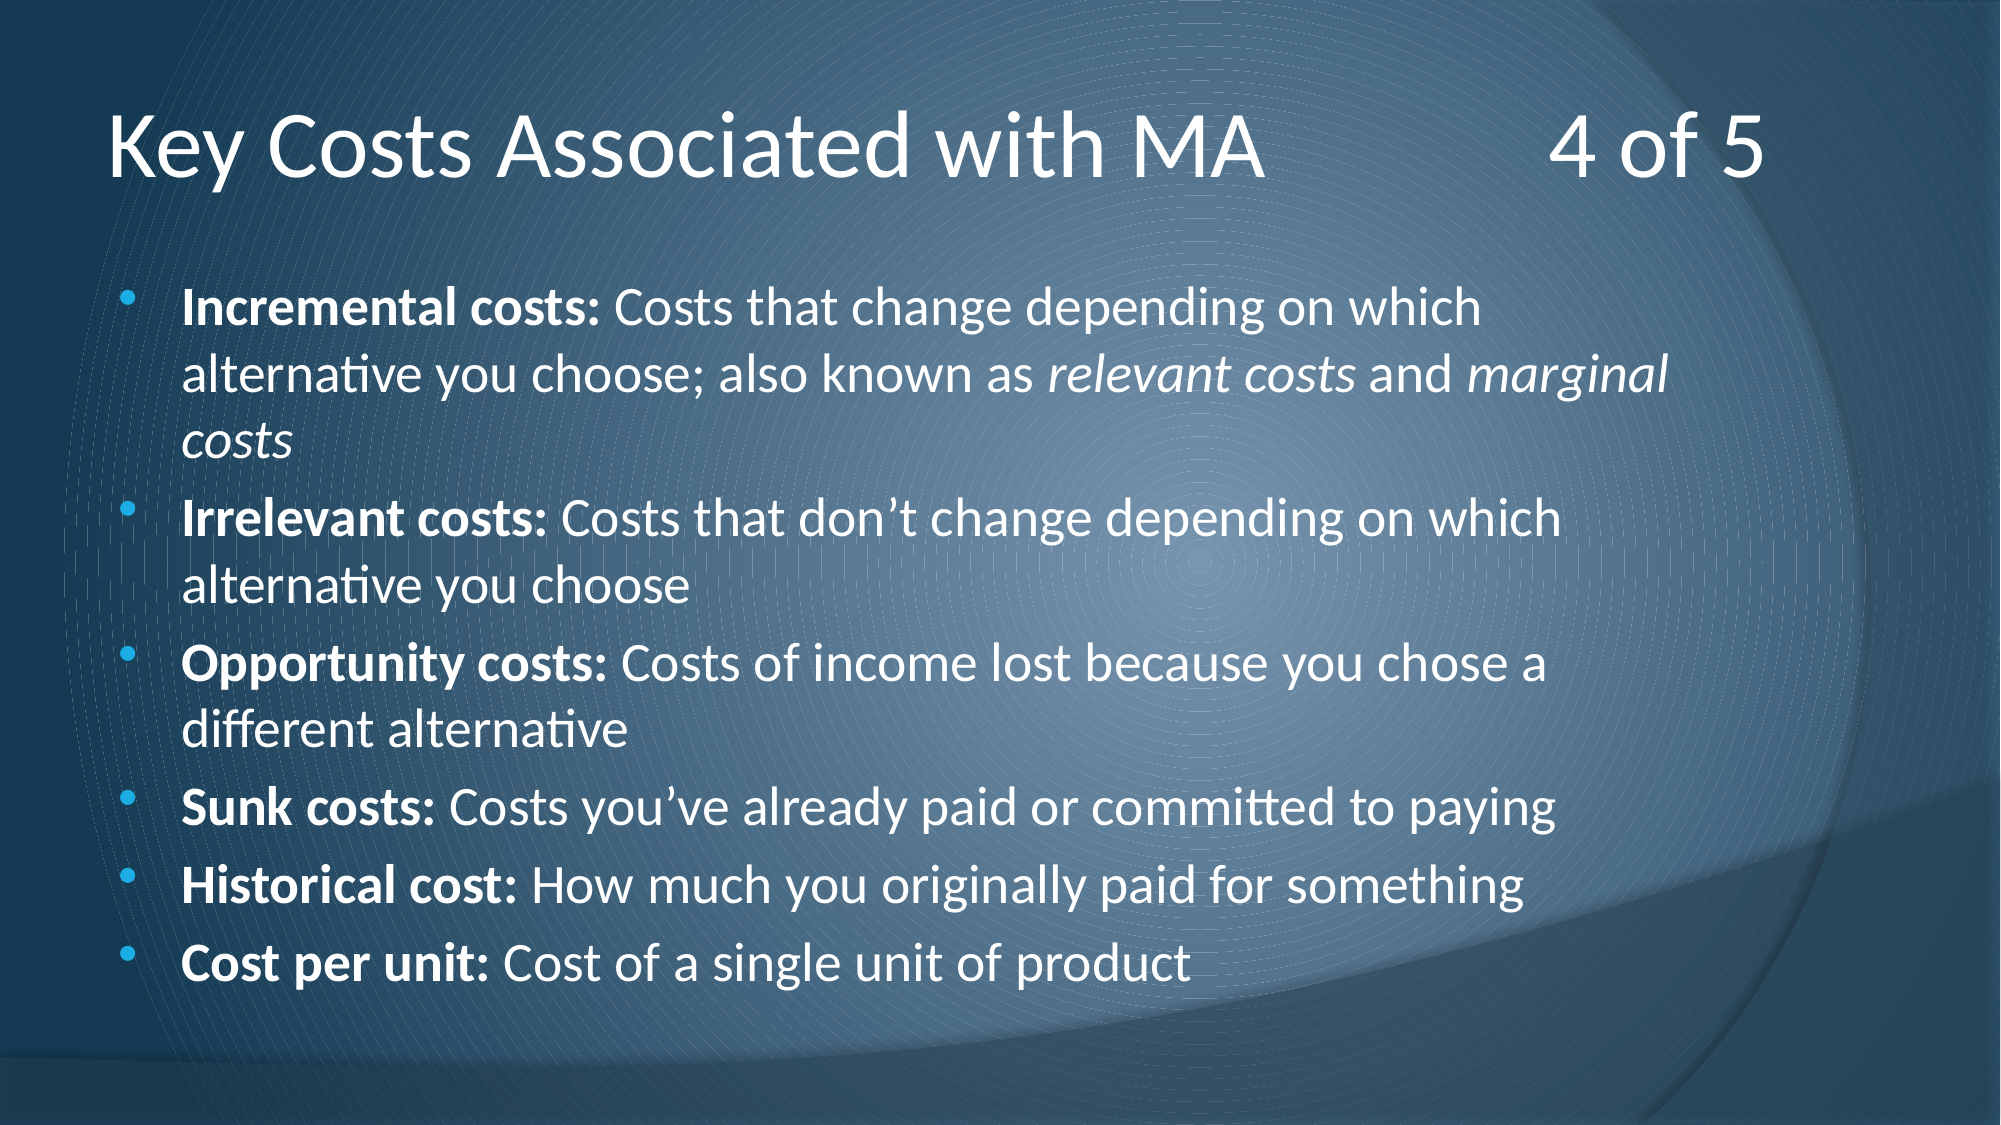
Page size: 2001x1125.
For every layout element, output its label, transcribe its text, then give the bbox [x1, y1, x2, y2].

list Incremental costs: Costs that change depending on which alternative you choose; also known as relevant costs and marginal costs Irrelevant costs: Costs that don’t change depending on which alternative you choose Opportunity costs: Costs of income lost because you chose a different alternative Sunk costs: Costs you’ve already paid or committed to paying Historical cost: How much you originally paid for something Cost per unit: Cost of a single unit of product [99, 262, 1734, 1005]
title Key Costs Associated with MA 4 of 5 [99, 45, 1908, 233]
